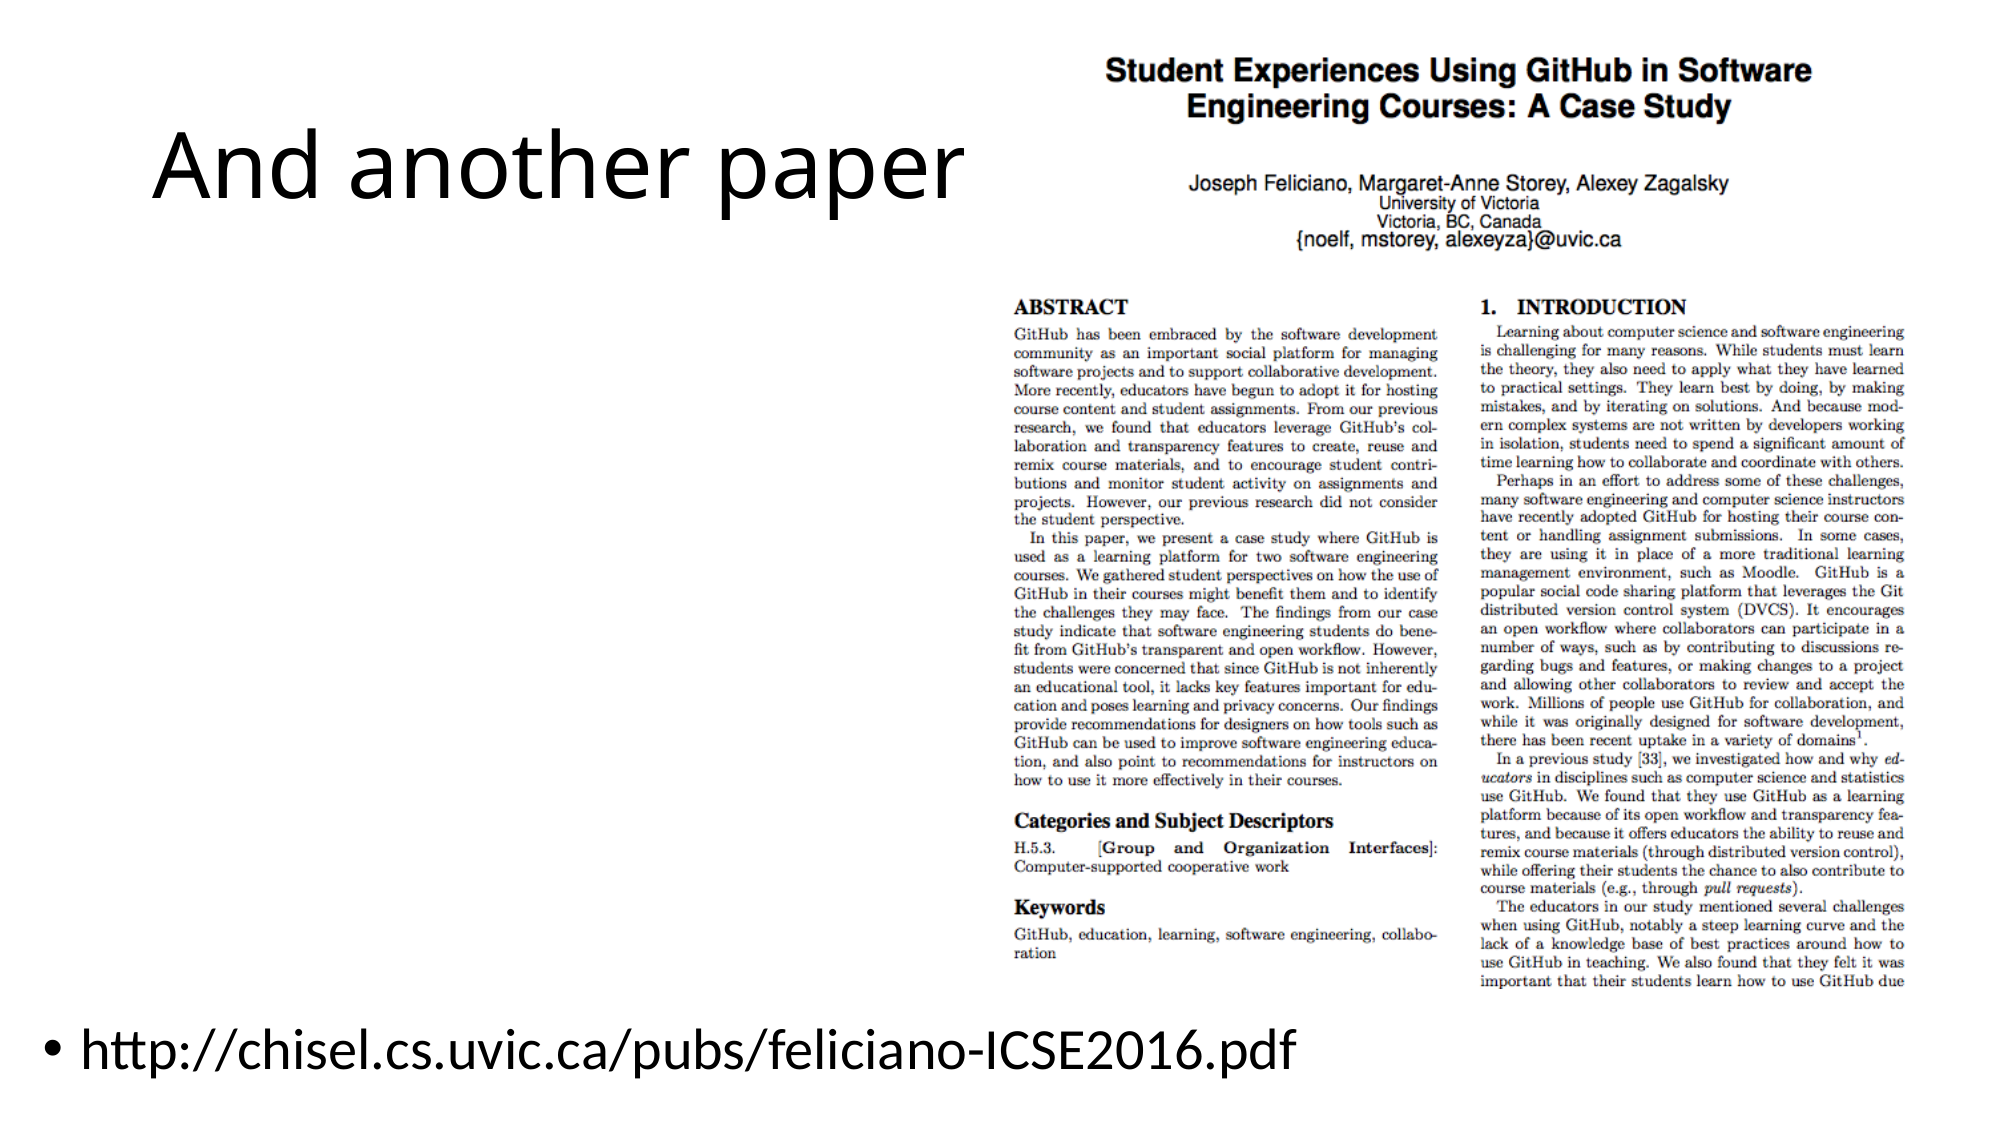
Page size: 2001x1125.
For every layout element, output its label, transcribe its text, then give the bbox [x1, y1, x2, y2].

list http://chisel.cs.uvic.ca/pubs/feliciano-ICSE2016.pdf [27, 1011, 1753, 1099]
title And another paper! [137, 59, 964, 278]
picture [964, 31, 1927, 989]
